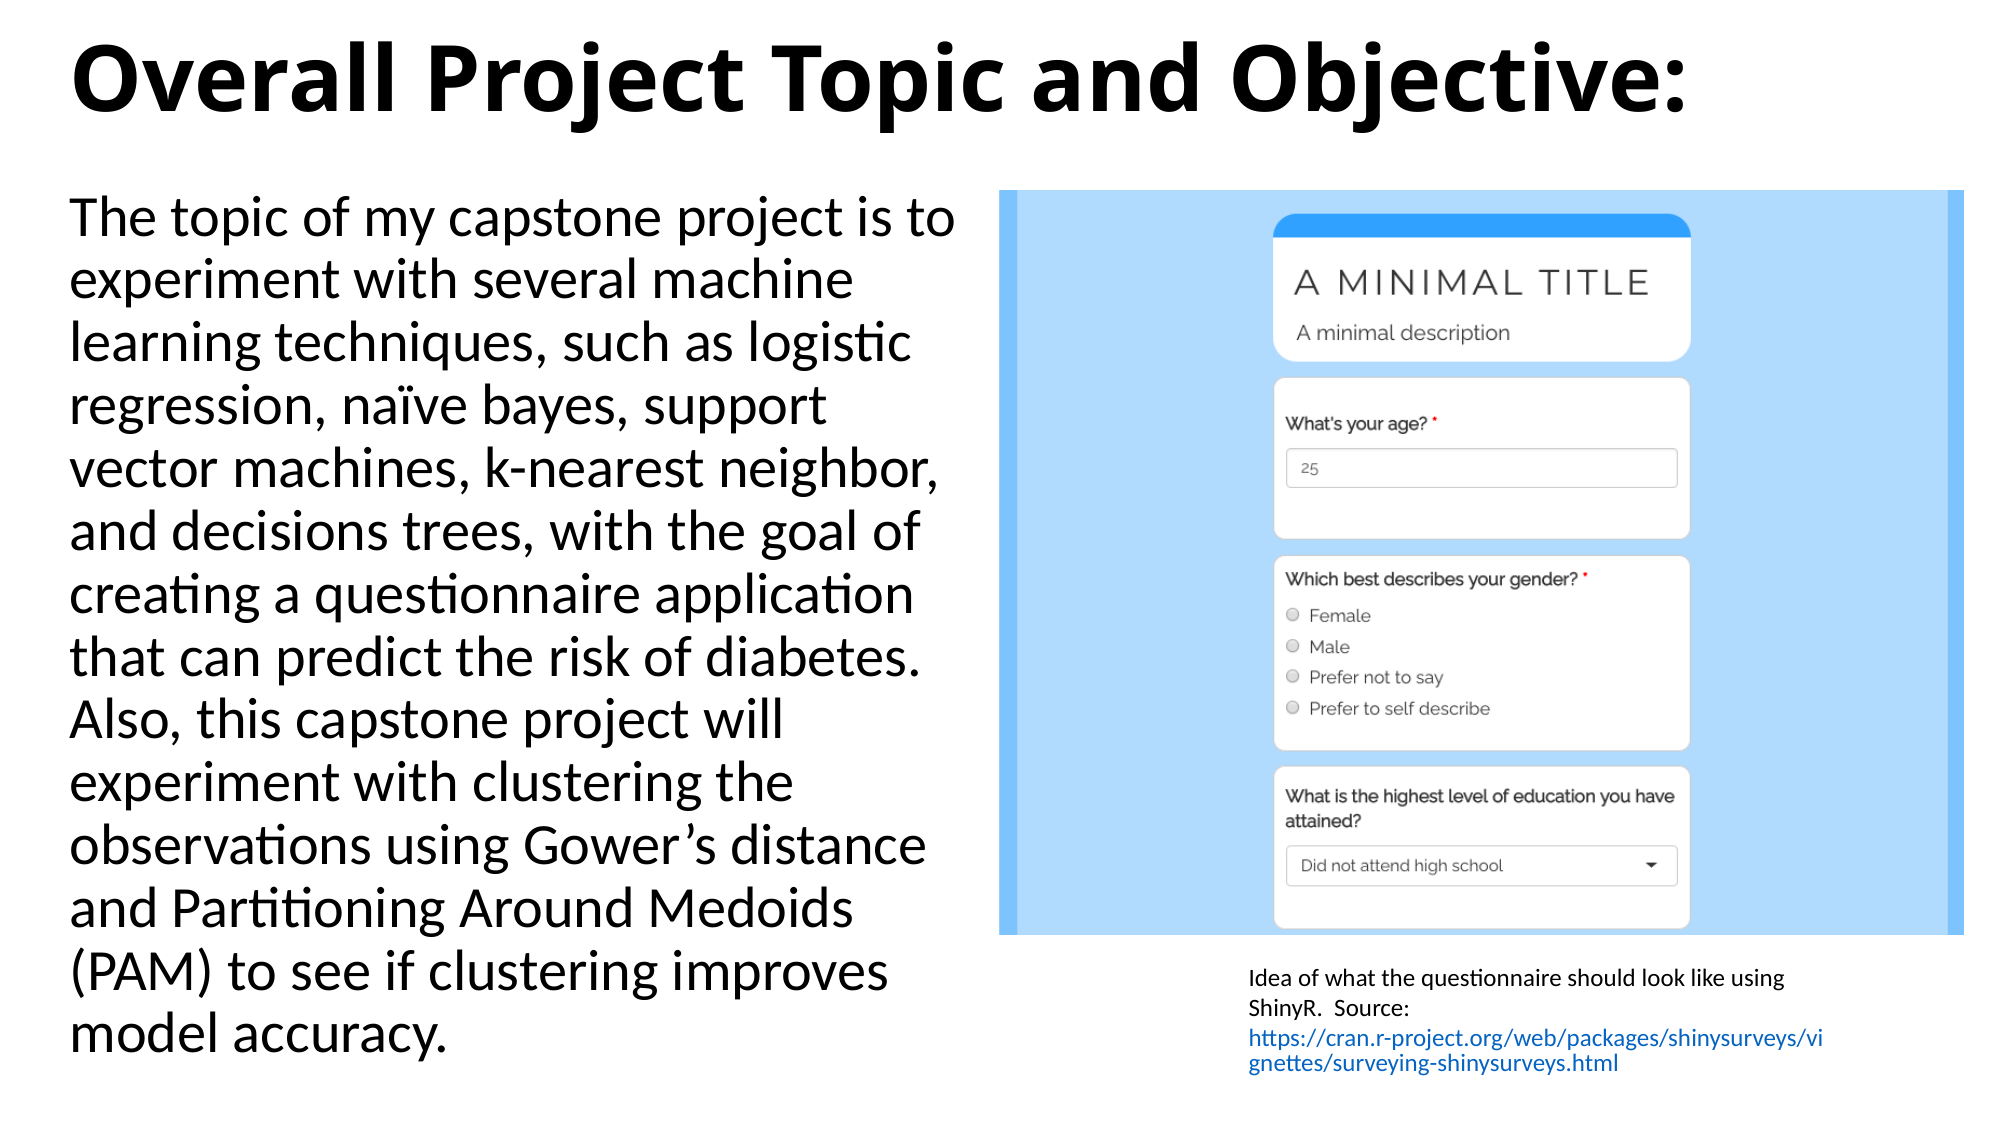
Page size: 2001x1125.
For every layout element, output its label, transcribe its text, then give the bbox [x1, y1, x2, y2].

picture [999, 190, 1964, 935]
text_box Idea of what the questionnaire should look like using ShinyR. Source: https://cran.r-project.org/web/packages/shinysurveys/vignettes/surveying-shinysurveys.html [1233, 954, 1847, 1089]
title Overall Project Topic and Objective: [54, 0, 1780, 190]
list The topic of my capstone project is to experiment with several machine learning techniques, such as logistic regression, naïve bayes, support vector machines, k-nearest neighbor, and decisions trees, with the goal of creating a questionnaire application that can predict the risk of diabetes. Also, this capstone project will experiment with clustering the observations using Gower’s distance and Partitioning Around Medoids (PAM) to see if clustering improves model accuracy. [54, 178, 1000, 1076]
